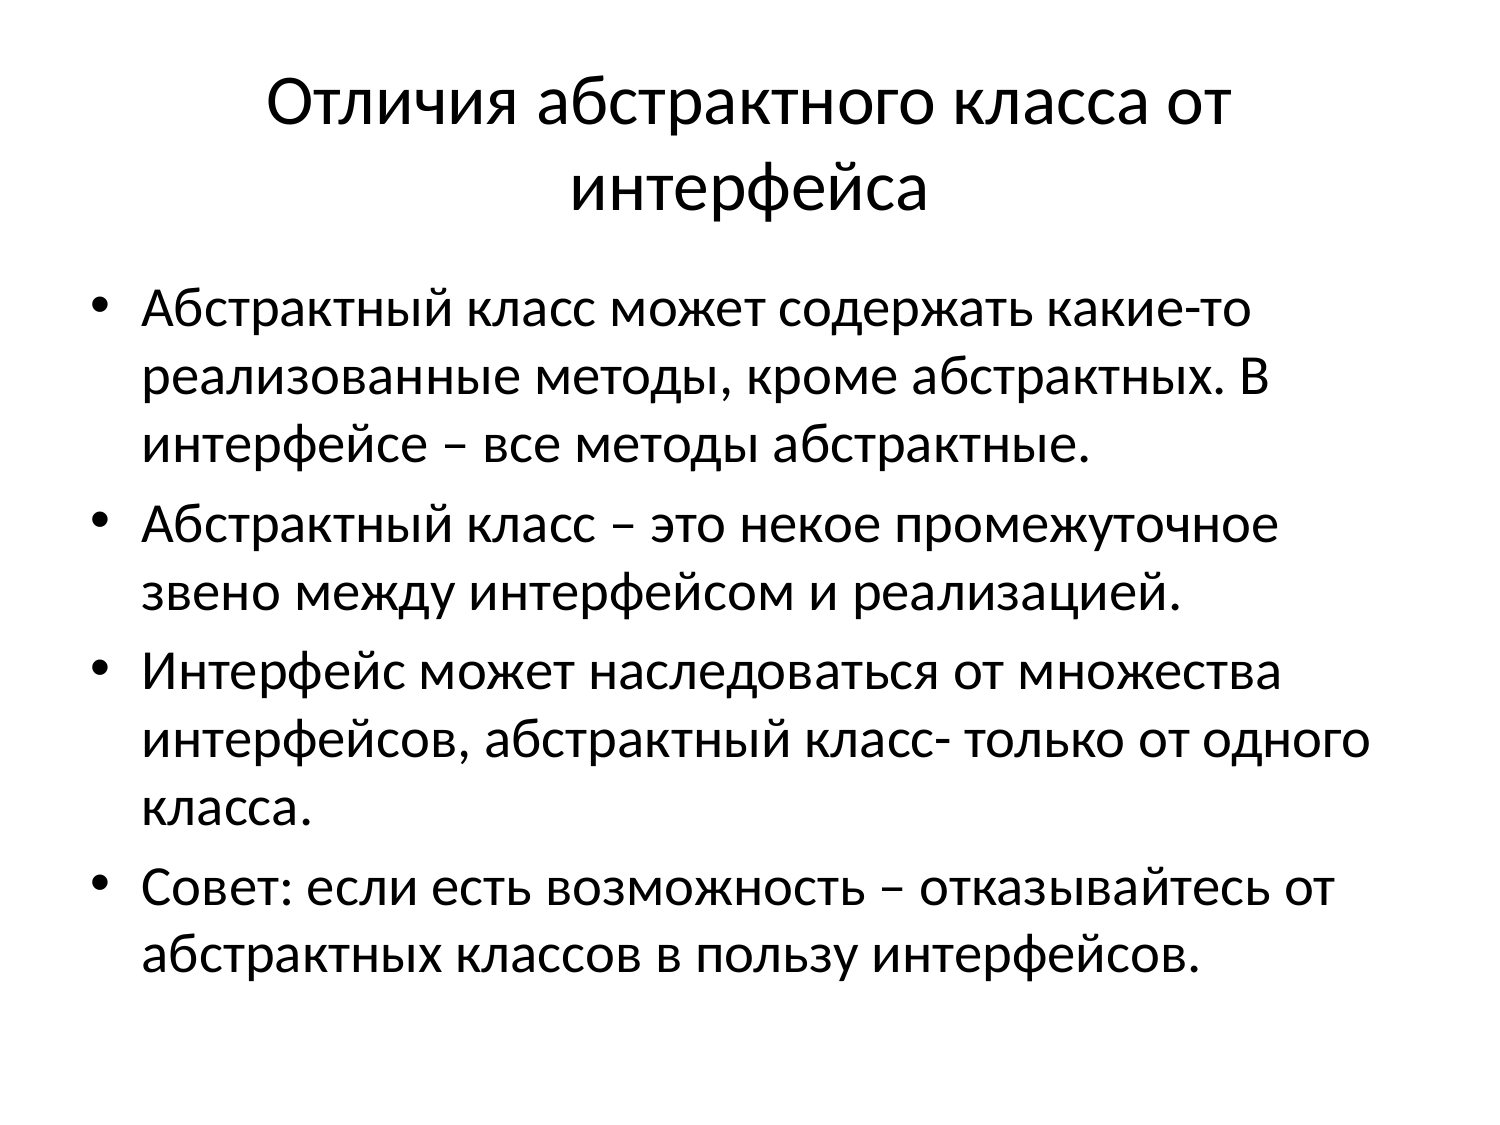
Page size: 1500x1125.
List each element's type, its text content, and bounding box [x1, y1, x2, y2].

list Абстрактный класс может содержать какие-то реализованные методы, кроме абстрактных. В интерфейсе – все методы абстрактные. Абстрактный класс – это некое промежуточное звено между интерфейсом и реализацией. Интерфейс может наследоваться от множества интерфейсов, абстрактный класс- только от одного класса. Совет: если есть возможность – отказывайтесь от абстрактных классов в пользу интерфейсов. [75, 262, 1425, 1005]
title Отличия абстрактного класса от интерфейса [75, 45, 1425, 233]
